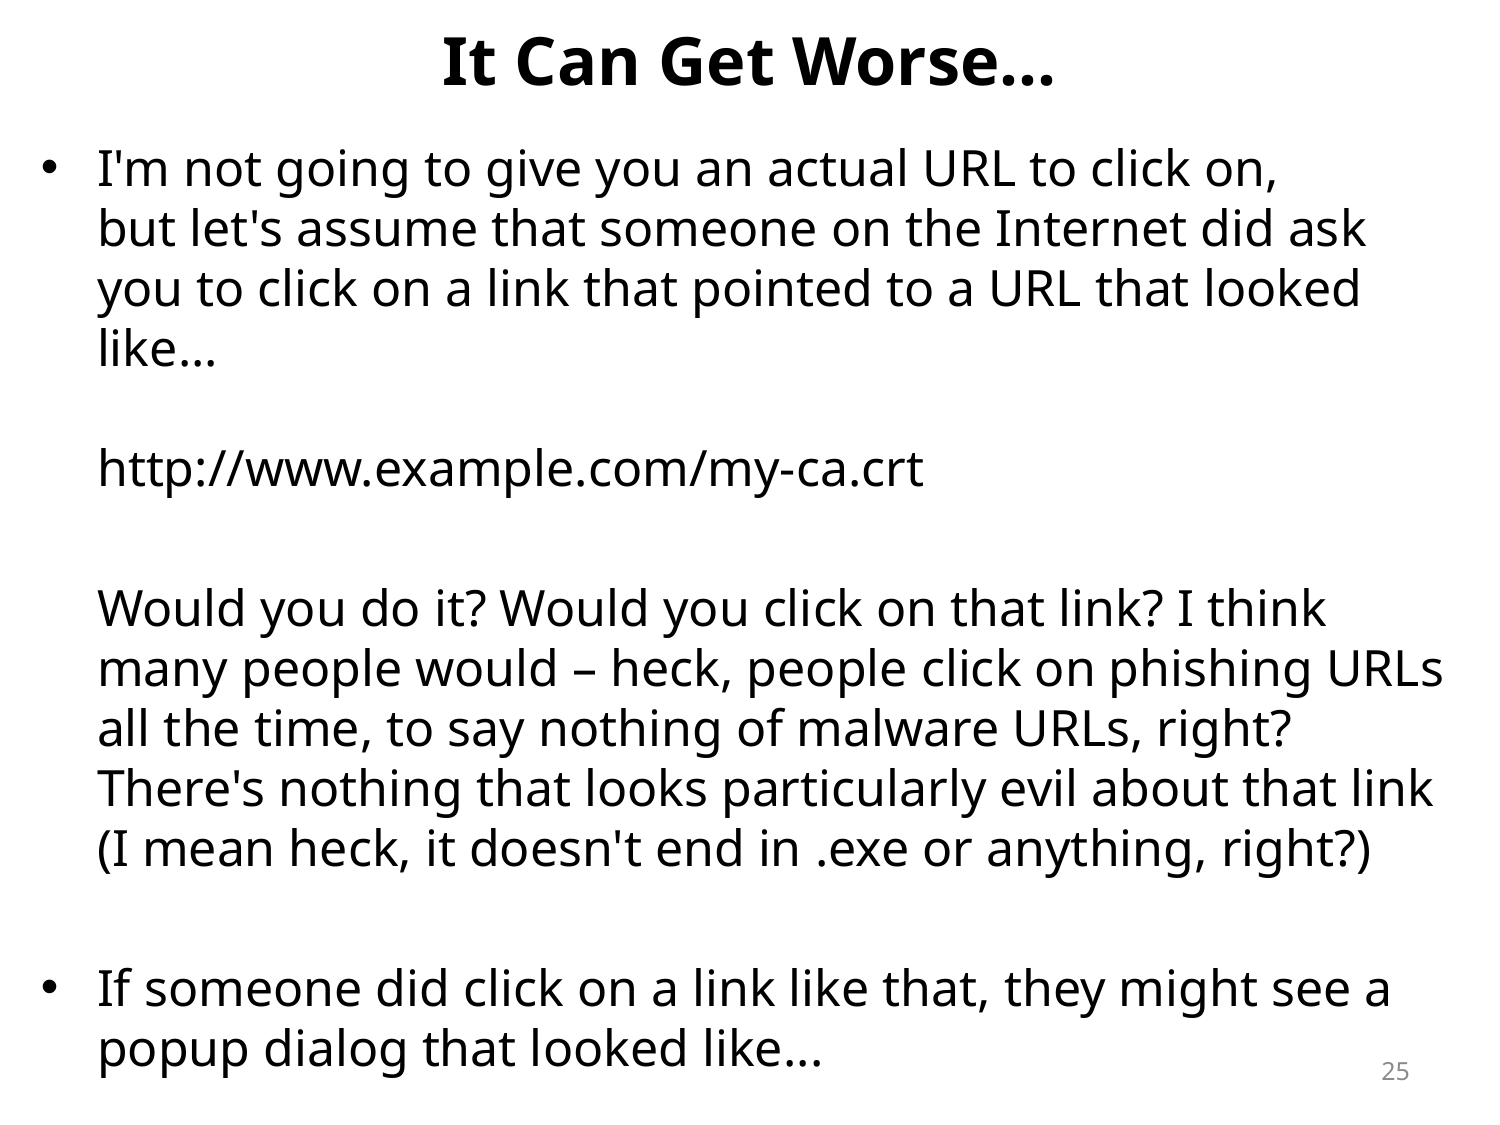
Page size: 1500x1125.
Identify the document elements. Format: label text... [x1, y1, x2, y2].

title It Can Get Worse... [0, 24, 1500, 93]
list I'm not going to give you an actual URL to click on, but let's assume that someone on the Internet did ask you to click on a link that pointed to a URL that looked like... http://www.example.com/my-ca.crt Would you do it? Would you click on that link? I think many people would – heck, people click on phishing URLs all the time, to say nothing of malware URLs, right? There's nothing that looks particularly evil about that link (I mean heck, it doesn't end in .exe or anything, right?) If someone did click on a link like that, they might see a popup dialog that looked like... [25, 128, 1468, 1087]
slide_number 25 [1074, 1042, 1425, 1103]
